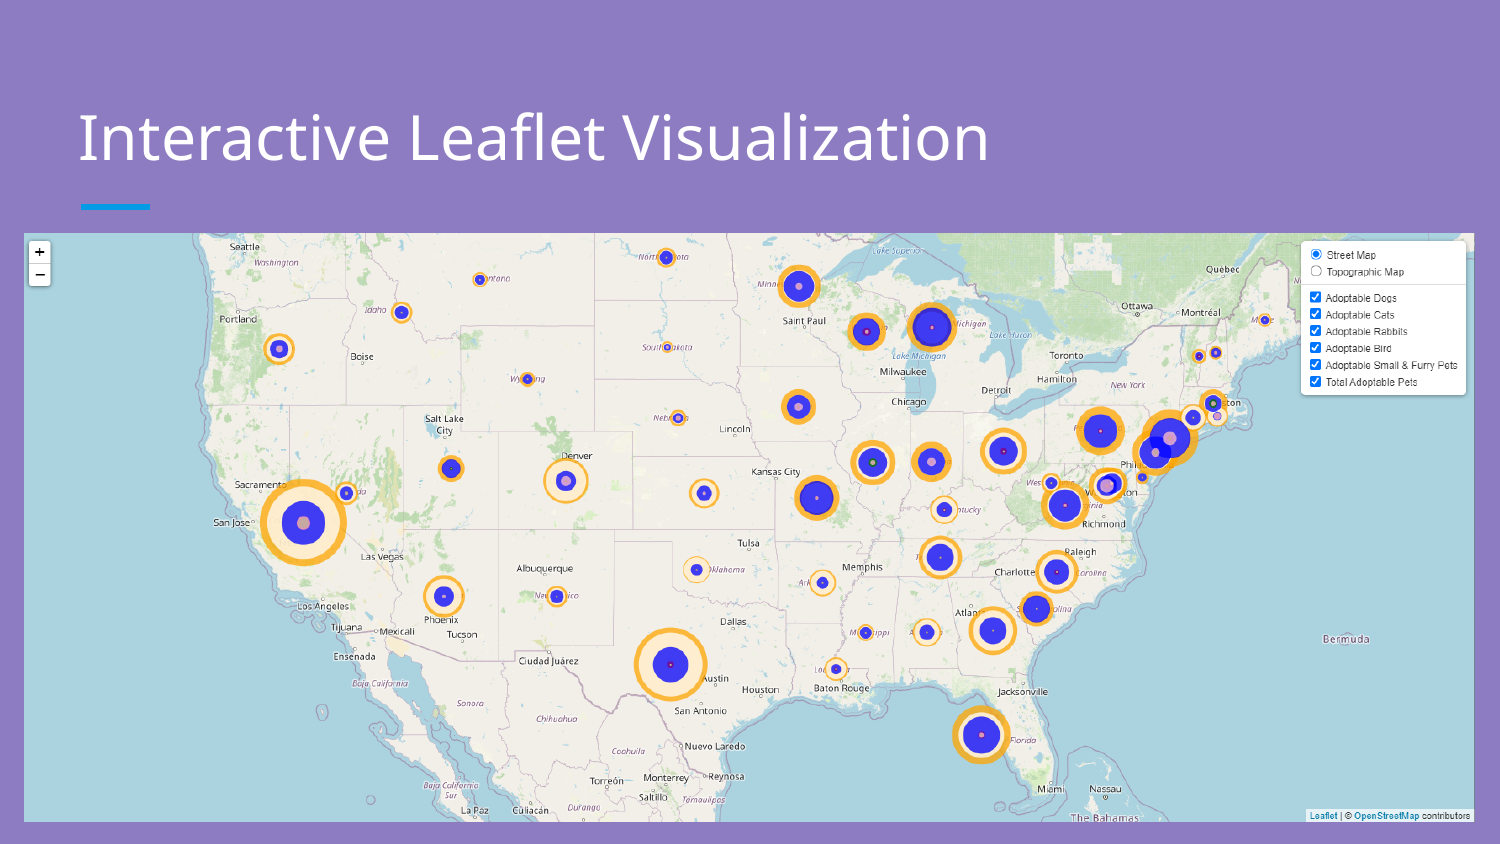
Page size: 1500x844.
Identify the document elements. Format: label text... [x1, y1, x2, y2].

picture [24, 233, 1476, 822]
title Interactive Leaflet Visualization [63, 75, 1437, 188]
